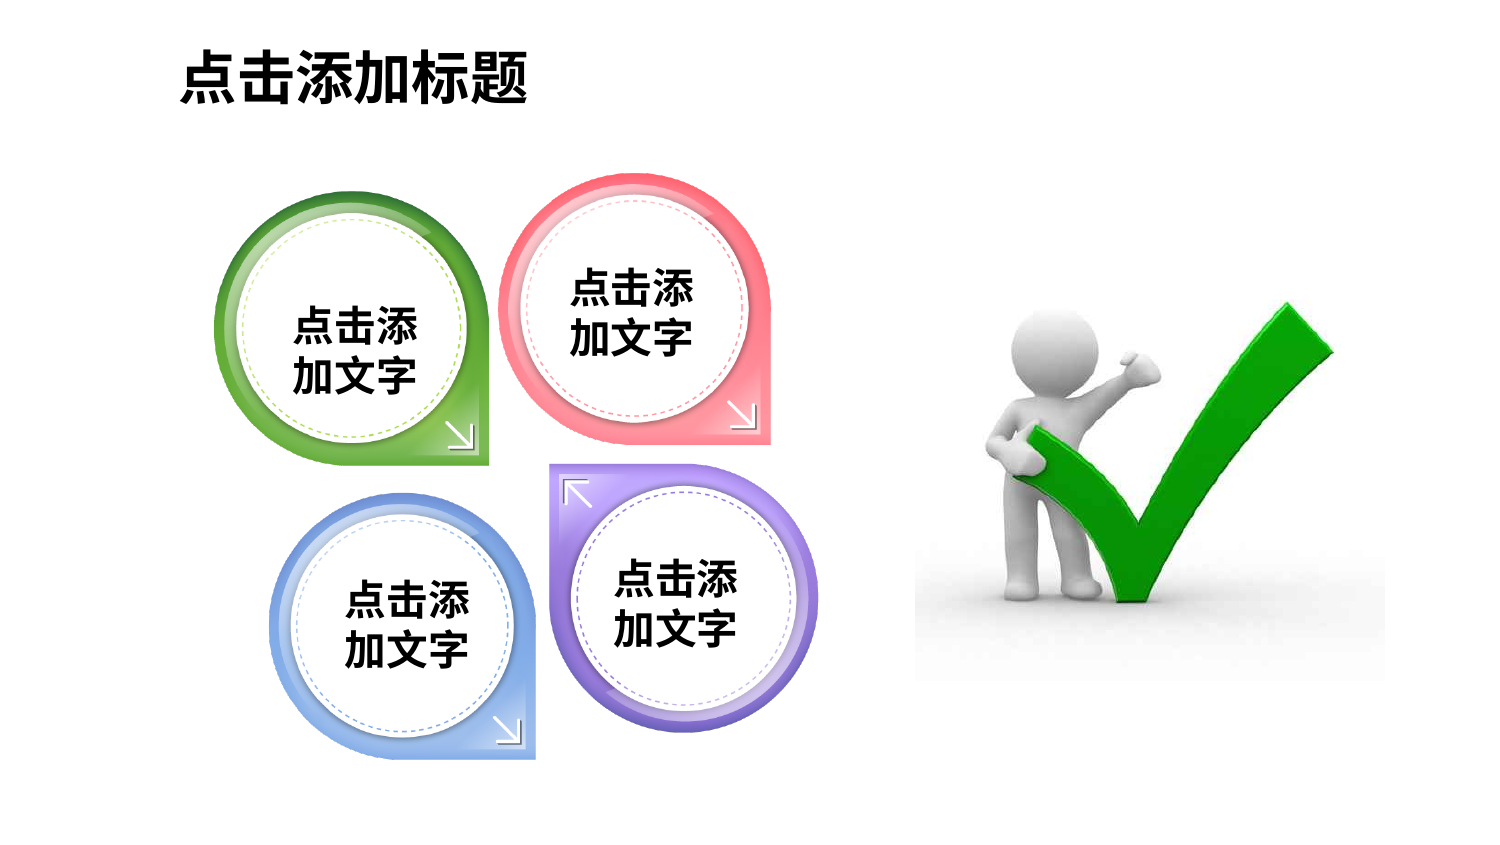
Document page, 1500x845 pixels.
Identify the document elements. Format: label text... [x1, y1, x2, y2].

picture [184, 147, 857, 780]
text_box 点击添加标题 [164, 34, 557, 128]
picture [915, 211, 1385, 682]
